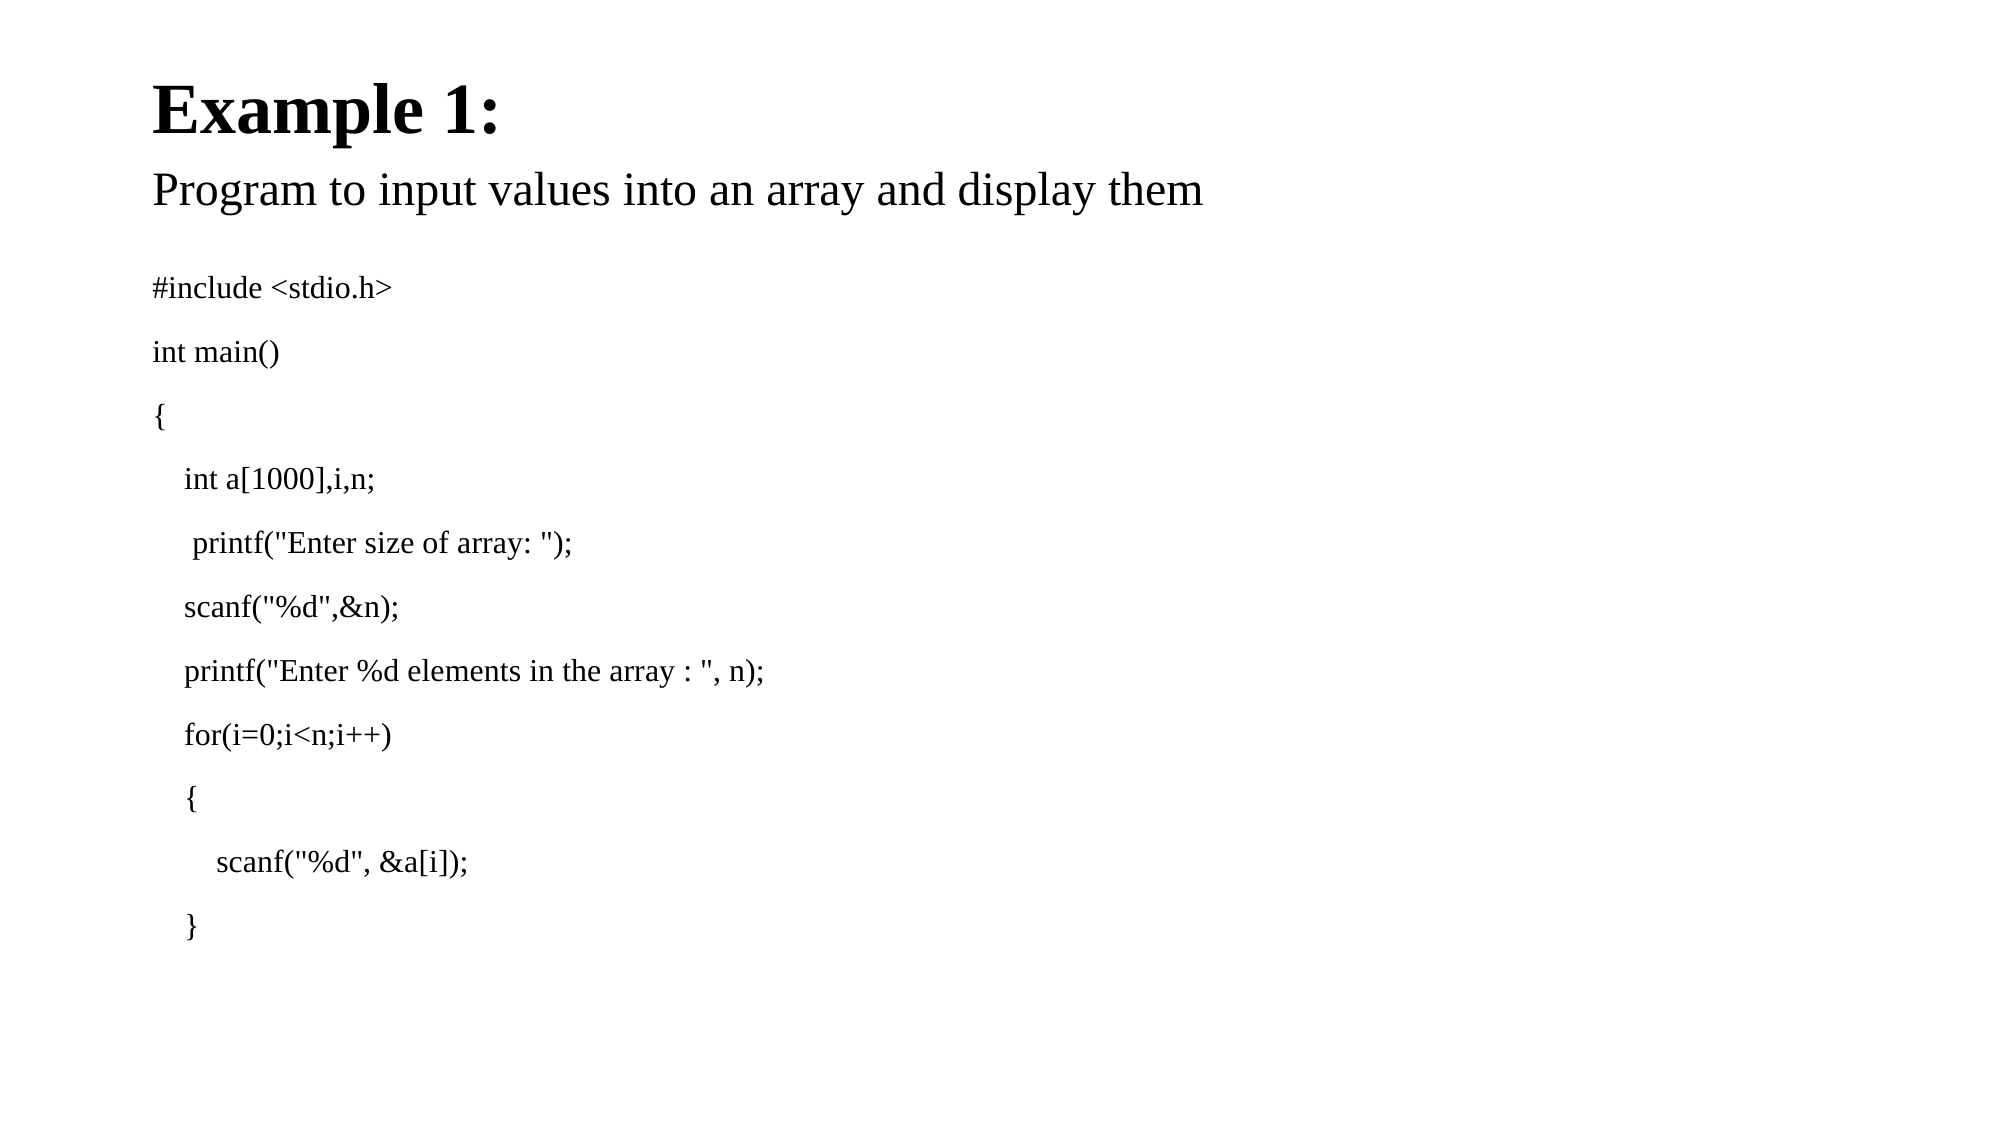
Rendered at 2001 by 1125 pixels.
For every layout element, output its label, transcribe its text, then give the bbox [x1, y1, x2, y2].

list Example 1: Program to input values into an array and display them #include <stdio.h> int main() { int a[1000],i,n; printf("Enter size of array: "); scanf("%d",&n); printf("Enter %d elements in the array : ", n); for(i=0;i<n;i++) { scanf("%d", &a[i]); } [137, 54, 1863, 1108]
